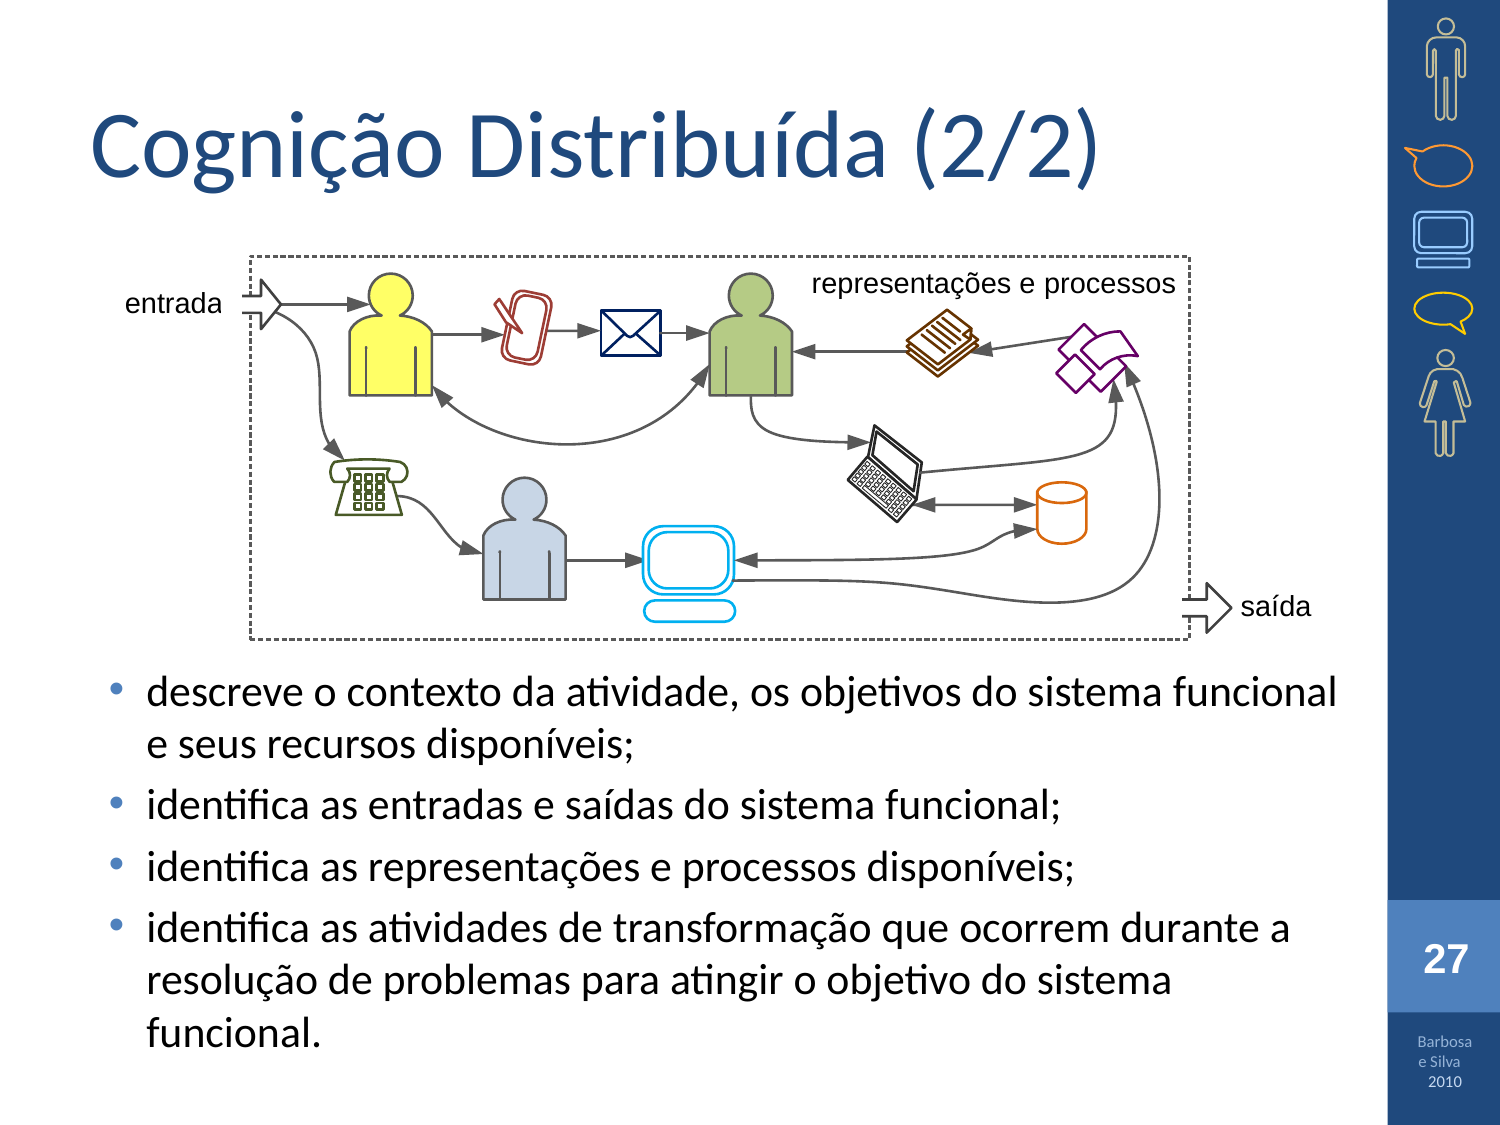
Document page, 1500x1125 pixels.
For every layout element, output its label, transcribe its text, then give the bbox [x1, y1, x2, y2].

list descreve o contexto da atividade, os objetivos do sistema funcional e seus recursos disponíveis; identifica as entradas e saídas do sistema funcional; identifica as representações e processos disponíveis; identifica as atividades de transformação que ocorrem durante a resolução de problemas para atingir o objetivo do sistema funcional. [74, 255, 1365, 1095]
title Cognição Distribuída (2/2) [75, 45, 1325, 233]
picture [106, 250, 1326, 646]
